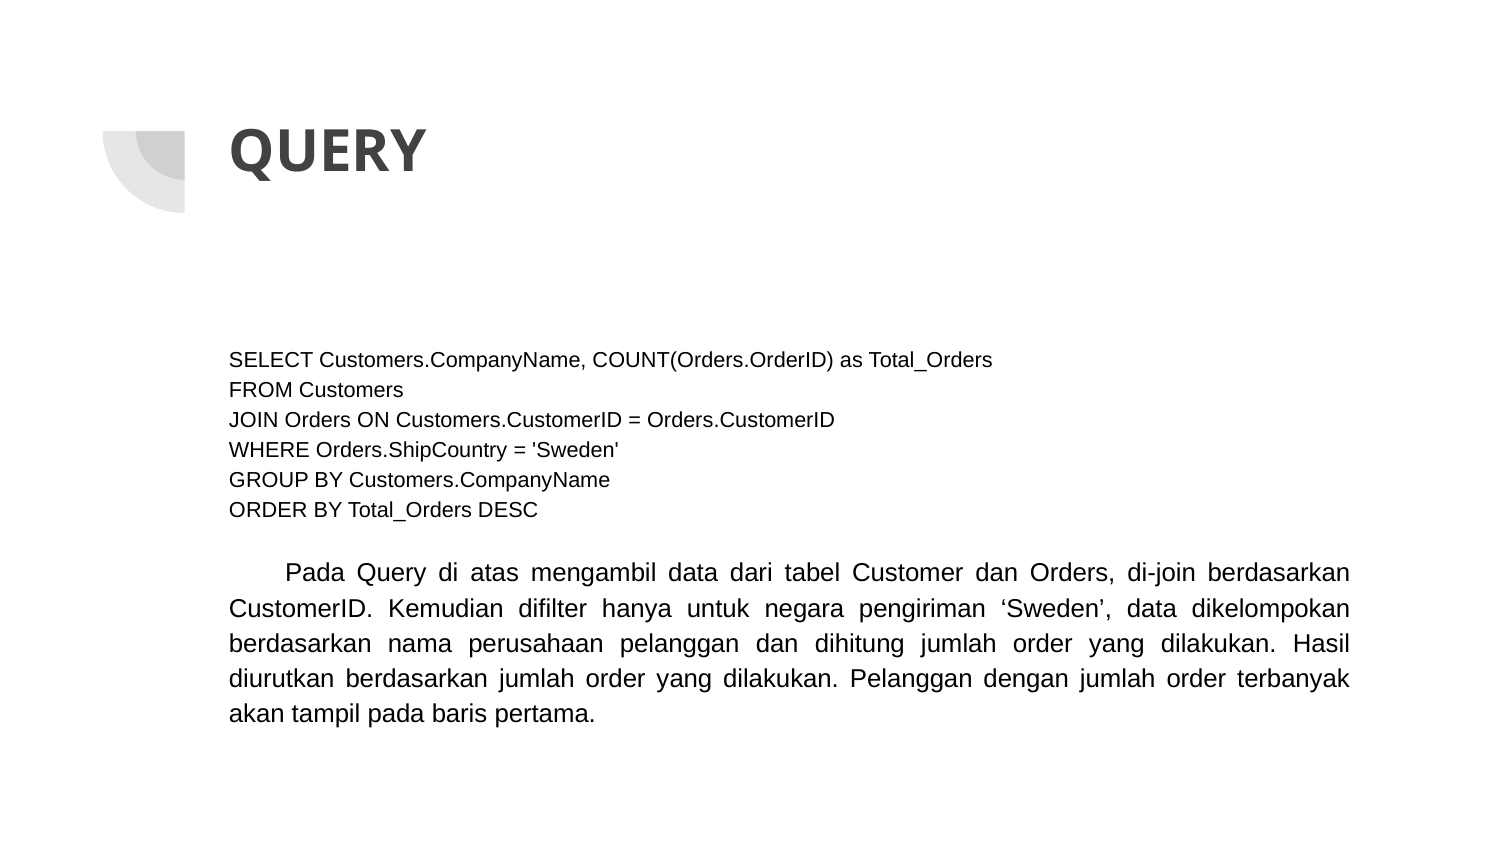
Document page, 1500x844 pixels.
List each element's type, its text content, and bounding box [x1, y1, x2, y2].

title QUERY [213, 98, 1368, 263]
list SELECT Customers.CompanyName, COUNT(Orders.OrderID) as Total_Orders FROM Customers JOIN Orders ON Customers.CustomerID = Orders.CustomerID WHERE Orders.ShipCountry = 'Sweden' GROUP BY Customers.CompanyName ORDER BY Total_Orders DESC Pada Query di atas mengambil data dari tabel Customer dan Orders, di-join berdasarkan CustomerID. Kemudian difilter hanya untuk negara pengiriman ‘Sweden’, data dikelompokan berdasarkan nama perusahaan pelanggan dan dihitung jumlah order yang dilakukan. Hasil diurutkan berdasarkan jumlah order yang dilakukan. Pelanggan dengan jumlah order terbanyak akan tampil pada baris pertama. [213, 326, 1368, 744]
